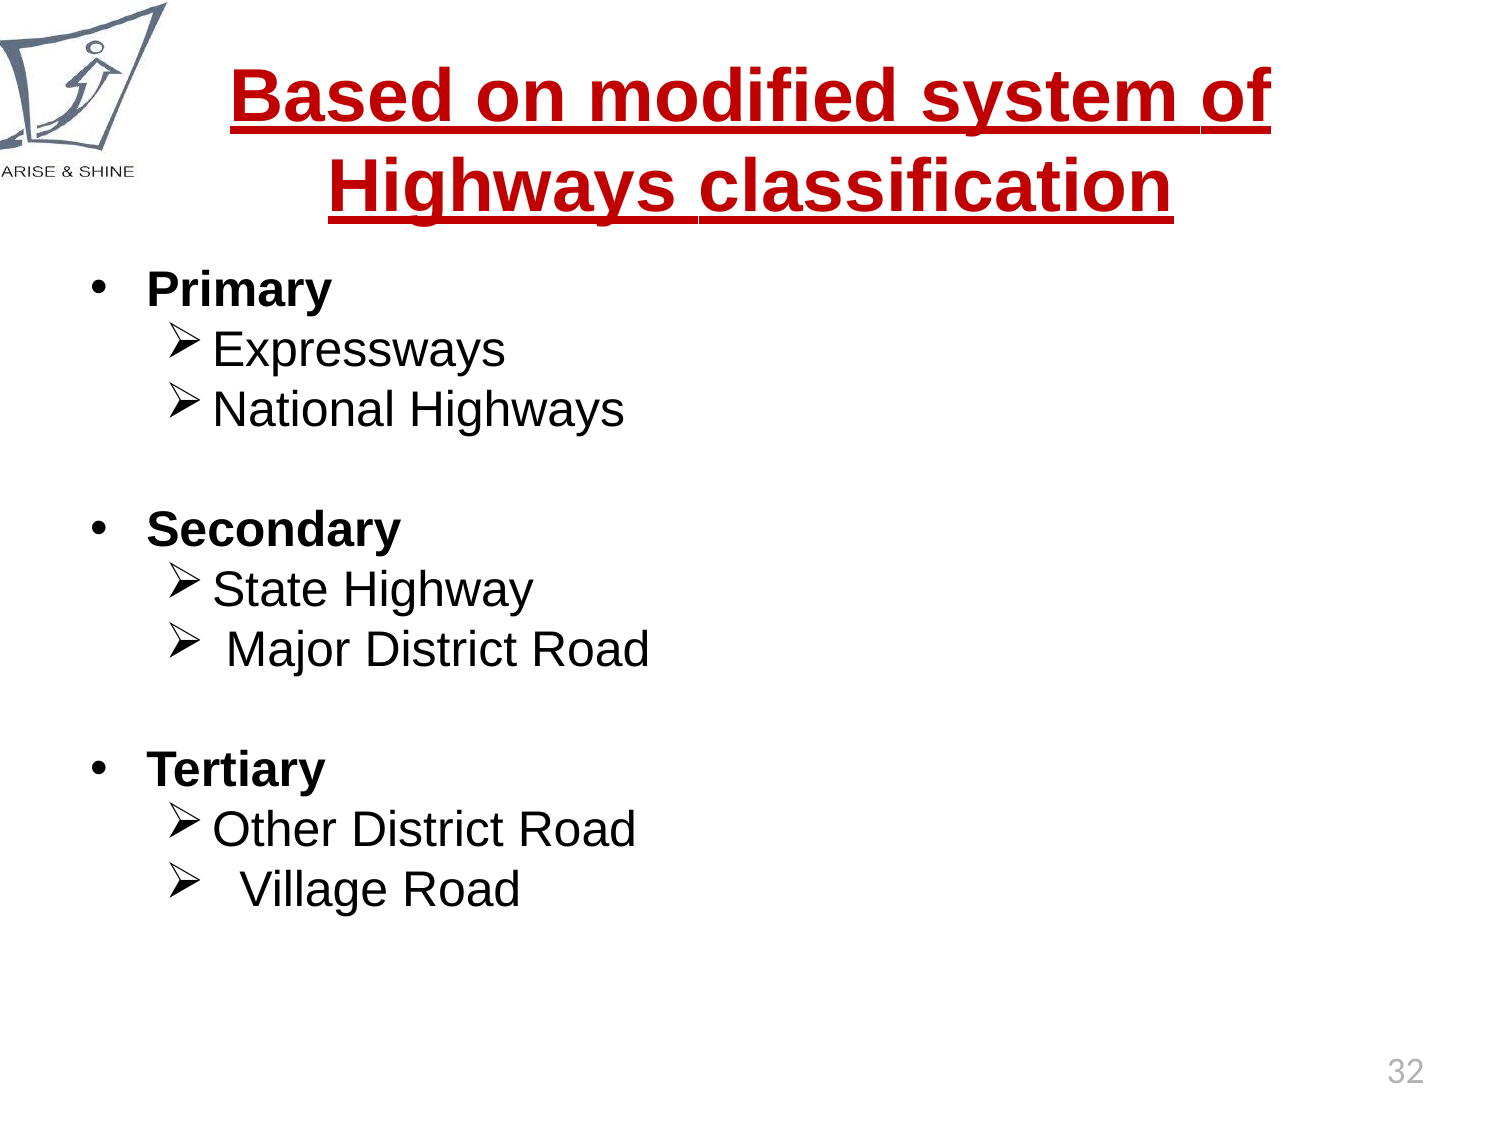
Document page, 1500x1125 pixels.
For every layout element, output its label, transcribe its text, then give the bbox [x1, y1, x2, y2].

text_box Based on modified system of Highways classification [50, 22, 1450, 235]
text_box Primary Expressways National Highways Secondary State Highway Major District Road Tertiary Other District Road Village Road [87, 256, 838, 922]
picture [0, 2, 175, 181]
text_box 32 [1079, 1046, 1425, 1103]
